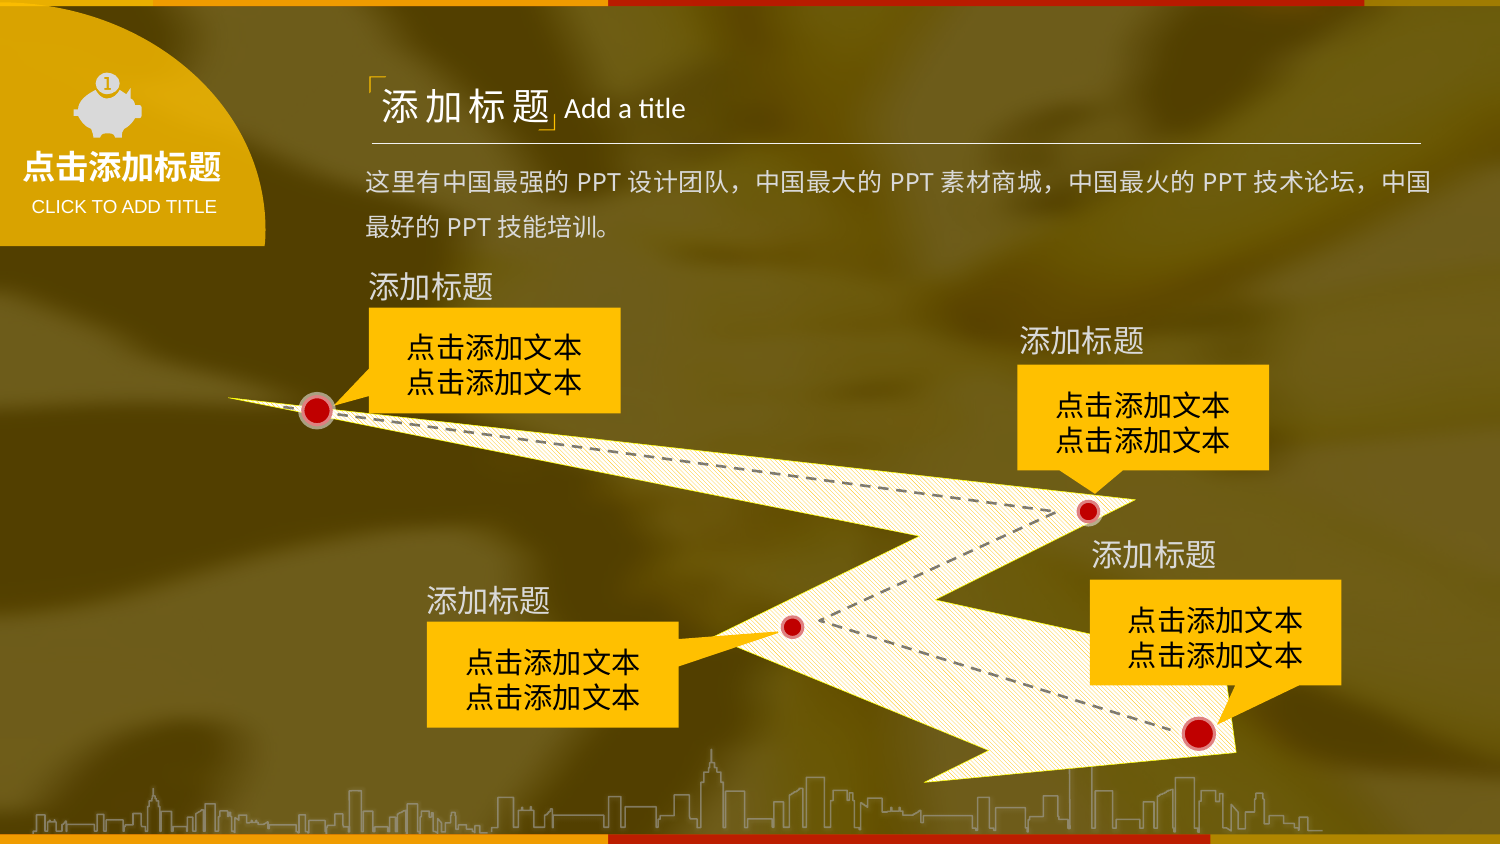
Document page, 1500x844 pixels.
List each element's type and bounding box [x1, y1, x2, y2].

text_box [257, 330, 1208, 820]
text_box [985, 313, 1269, 470]
text_box [0, 2, 281, 247]
text_box [335, 260, 620, 413]
text_box [1076, 527, 1341, 685]
text_box [350, 75, 1447, 251]
text_box [1212, 719, 1219, 748]
text_box [392, 573, 679, 728]
